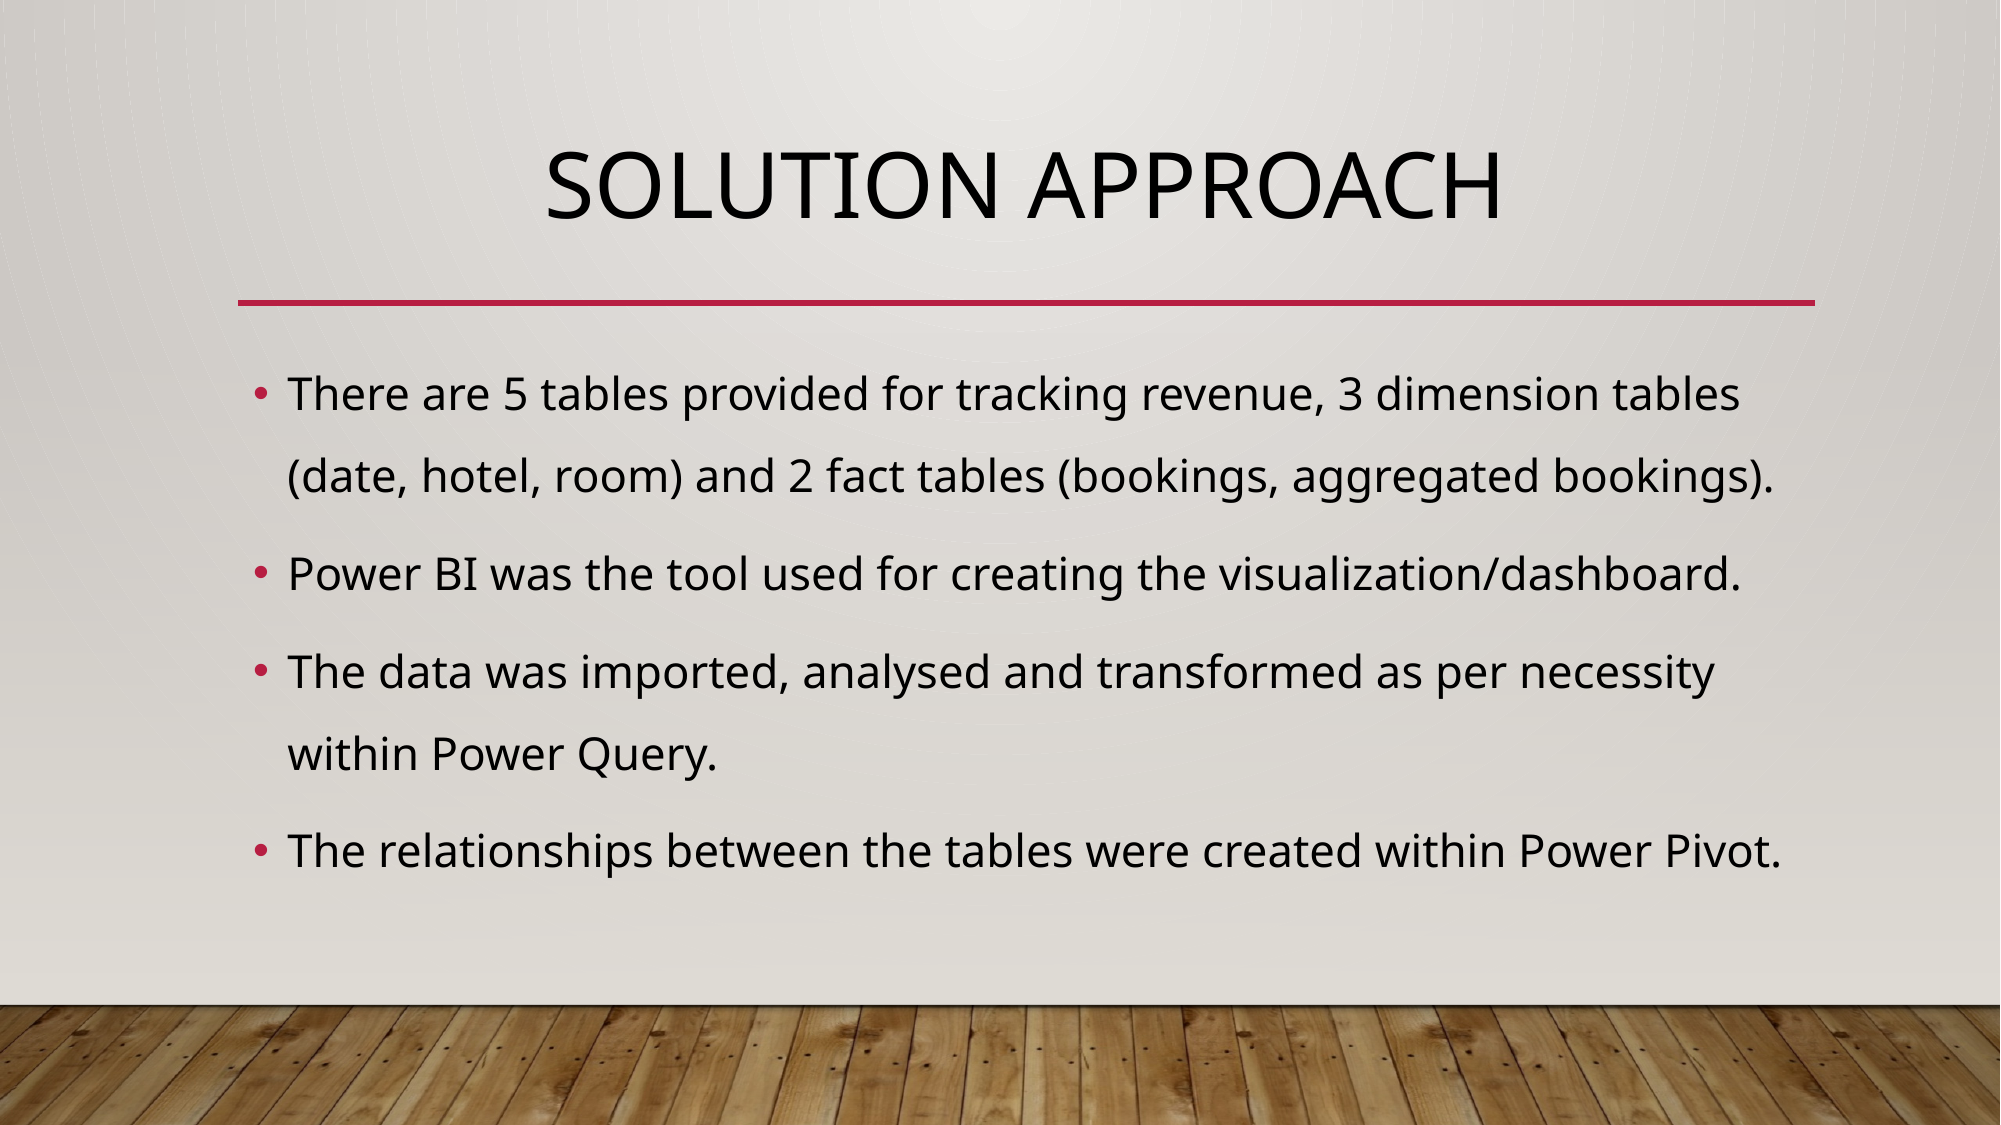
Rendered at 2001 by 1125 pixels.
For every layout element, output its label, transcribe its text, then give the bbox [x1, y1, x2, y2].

title Solution approach [238, 131, 1814, 305]
list There are 5 tables provided for tracking revenue, 3 dimension tables (date, hotel, room) and 2 fact tables (bookings, aggregated bookings). Power BI was the tool used for creating the visualization/dashboard. The data was imported, analysed and transformed as per necessity within Power Query. The relationships between the tables were created within Power Pivot. [238, 330, 1814, 897]
picture [0, 1005, 2000, 1125]
